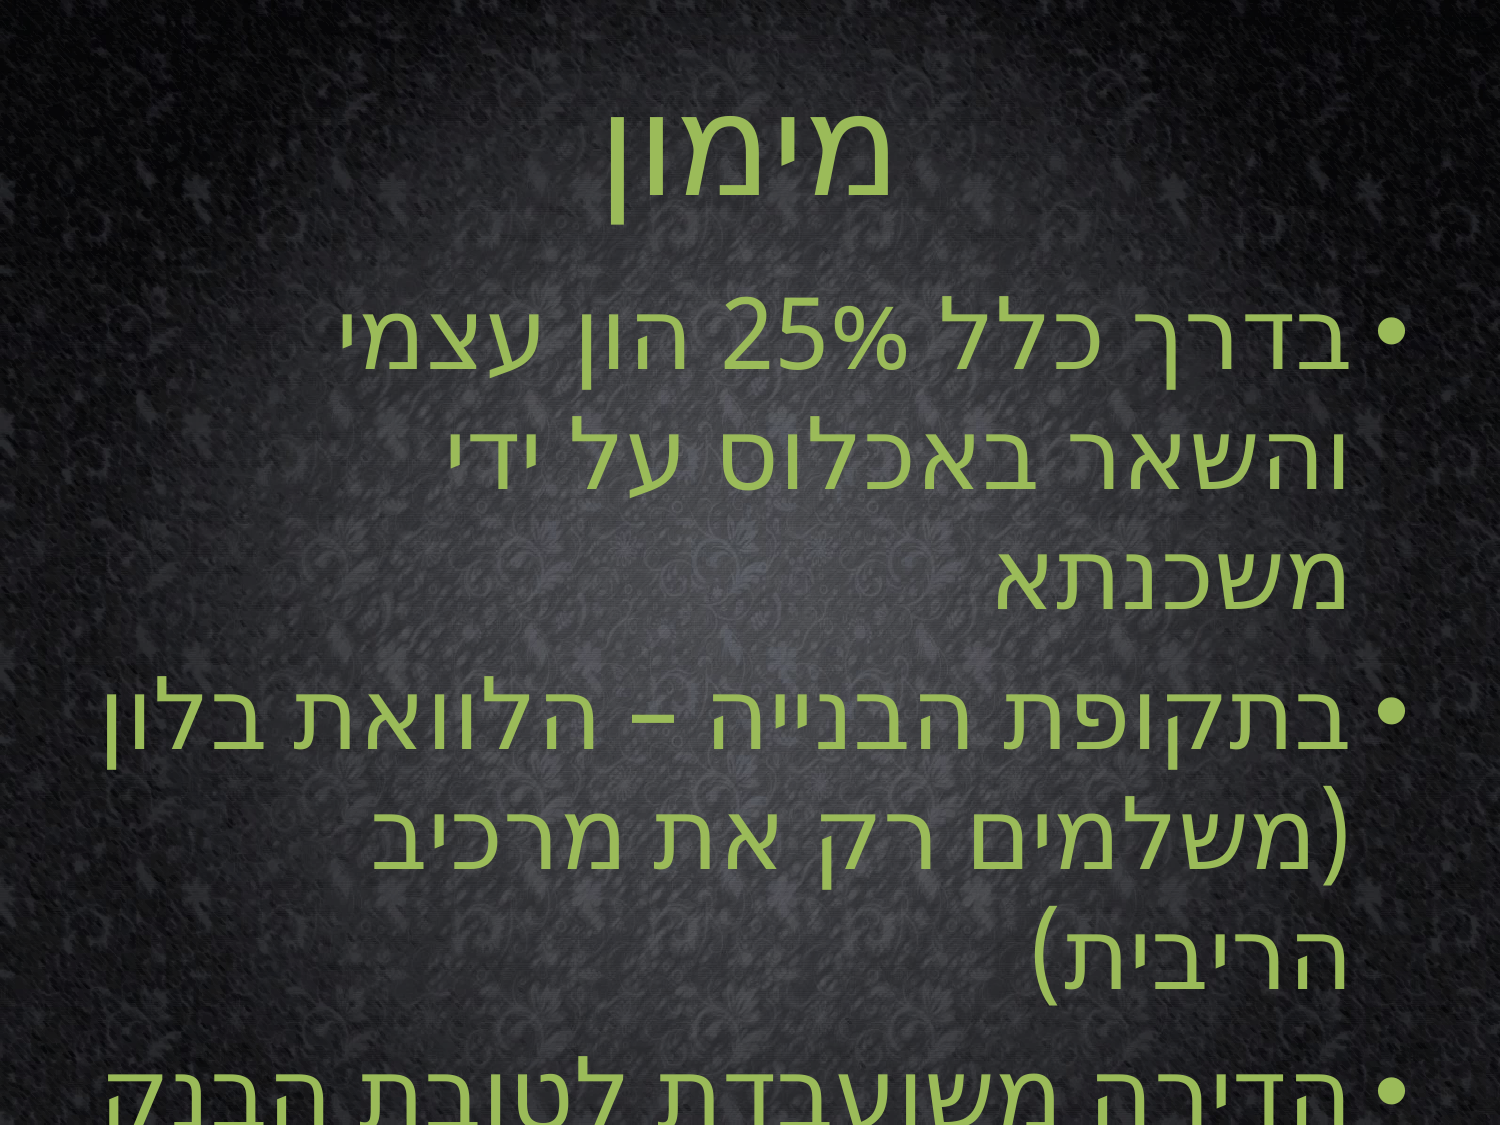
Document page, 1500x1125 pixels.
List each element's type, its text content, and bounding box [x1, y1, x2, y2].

list בדרך כלל 25% הון עצמי והשאר באכלוס על ידי משכנתא בתקופת הבנייה – הלוואת בלון (משלמים רק את מרכיב הריבית) הדירה משועבדת לטובת הבנק [75, 262, 1425, 1005]
picture [0, 0, 1500, 1125]
title מימון [75, 45, 1425, 233]
